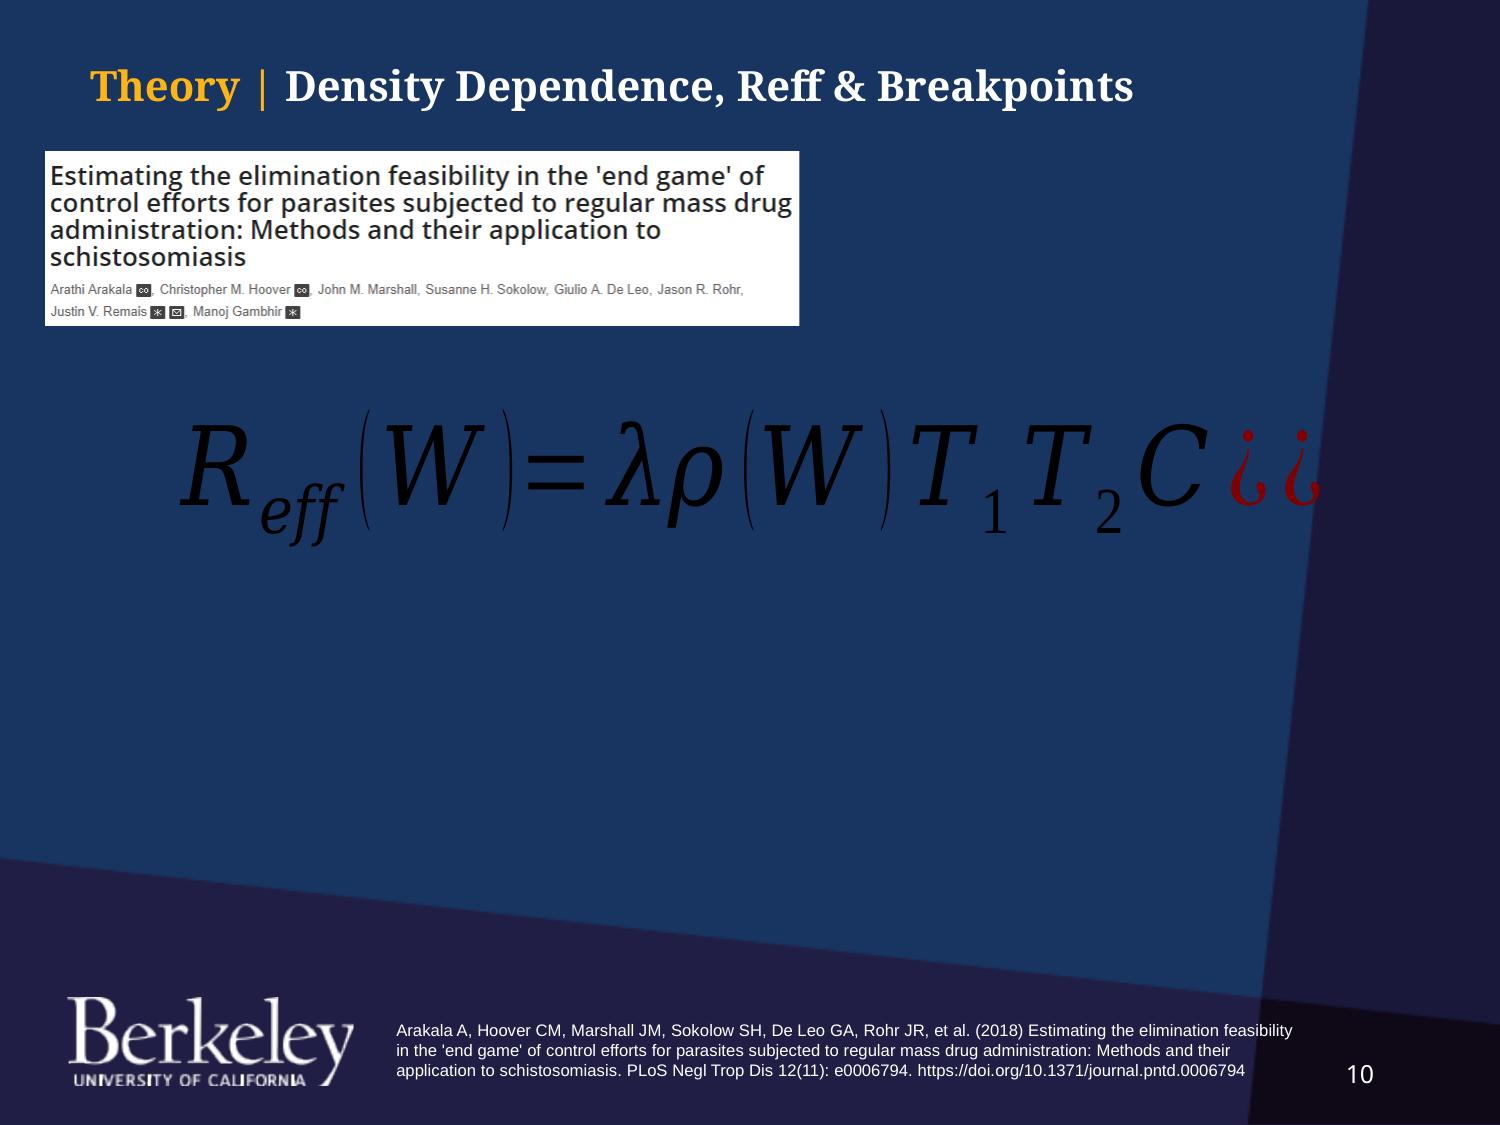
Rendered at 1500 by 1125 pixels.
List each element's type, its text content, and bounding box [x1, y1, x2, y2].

text_box Arakala A, Hoover CM, Marshall JM, Sokolow SH, De Leo GA, Rohr JR, et al. (2018) Estimating the elimination feasibility in the 'end game' of control efforts for parasites subjected to regular mass drug administration: Methods and their application to schistosomiasis. PLoS Negl Trop Dis 12(11): e0006794. https://doi.org/10.1371/journal.pntd.0006794 [381, 1012, 1321, 1087]
picture [0, 0, 1500, 1125]
list Theory | Density Dependence, Reff & Breakpoints [75, 51, 1300, 132]
